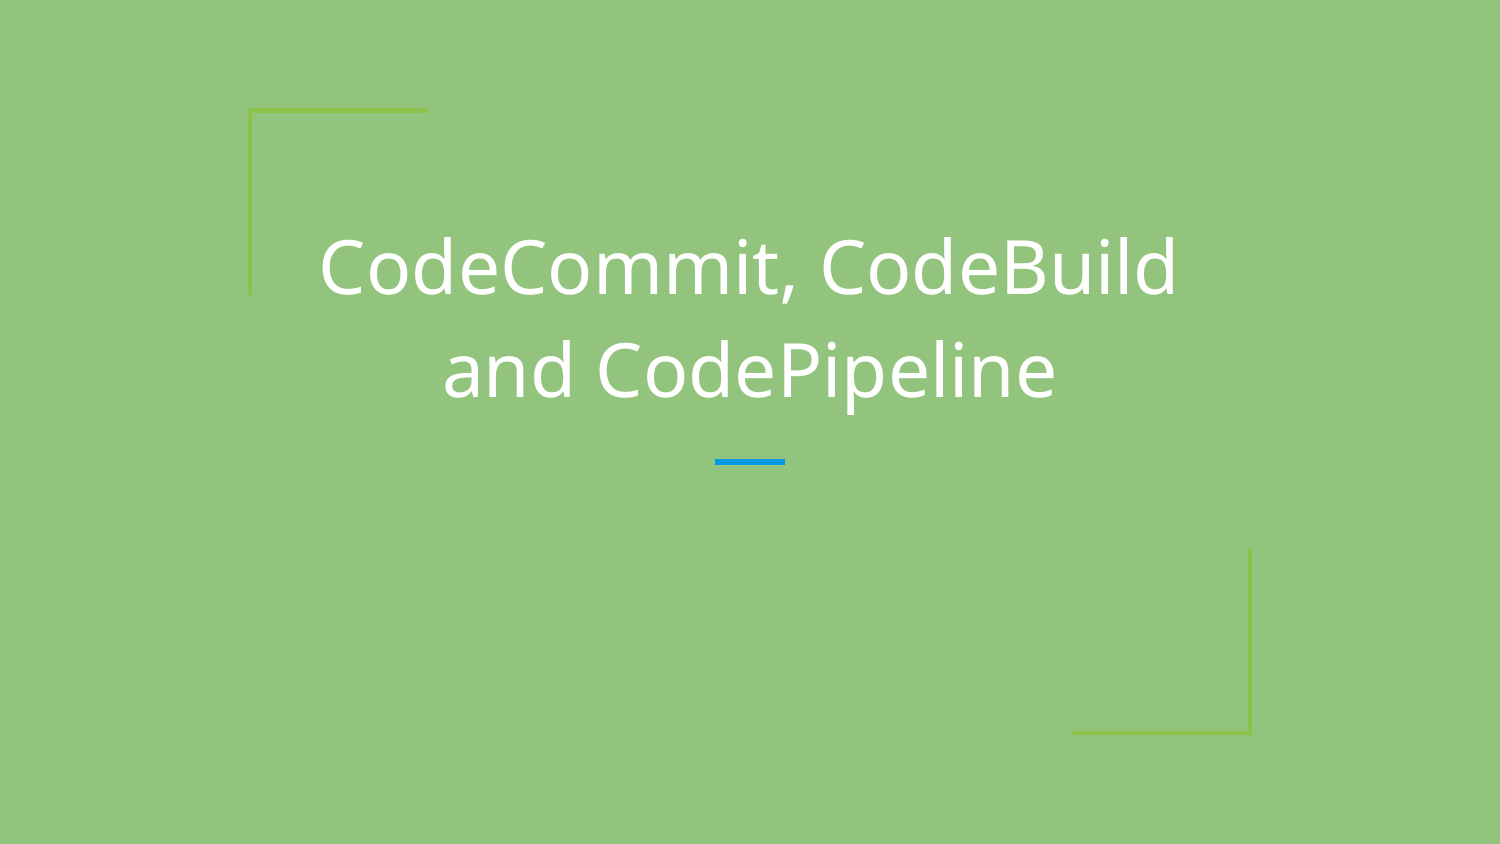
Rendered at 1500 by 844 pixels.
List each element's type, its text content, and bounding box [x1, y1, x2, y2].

title CodeCommit, CodeBuild and CodePipeline [275, 195, 1225, 435]
